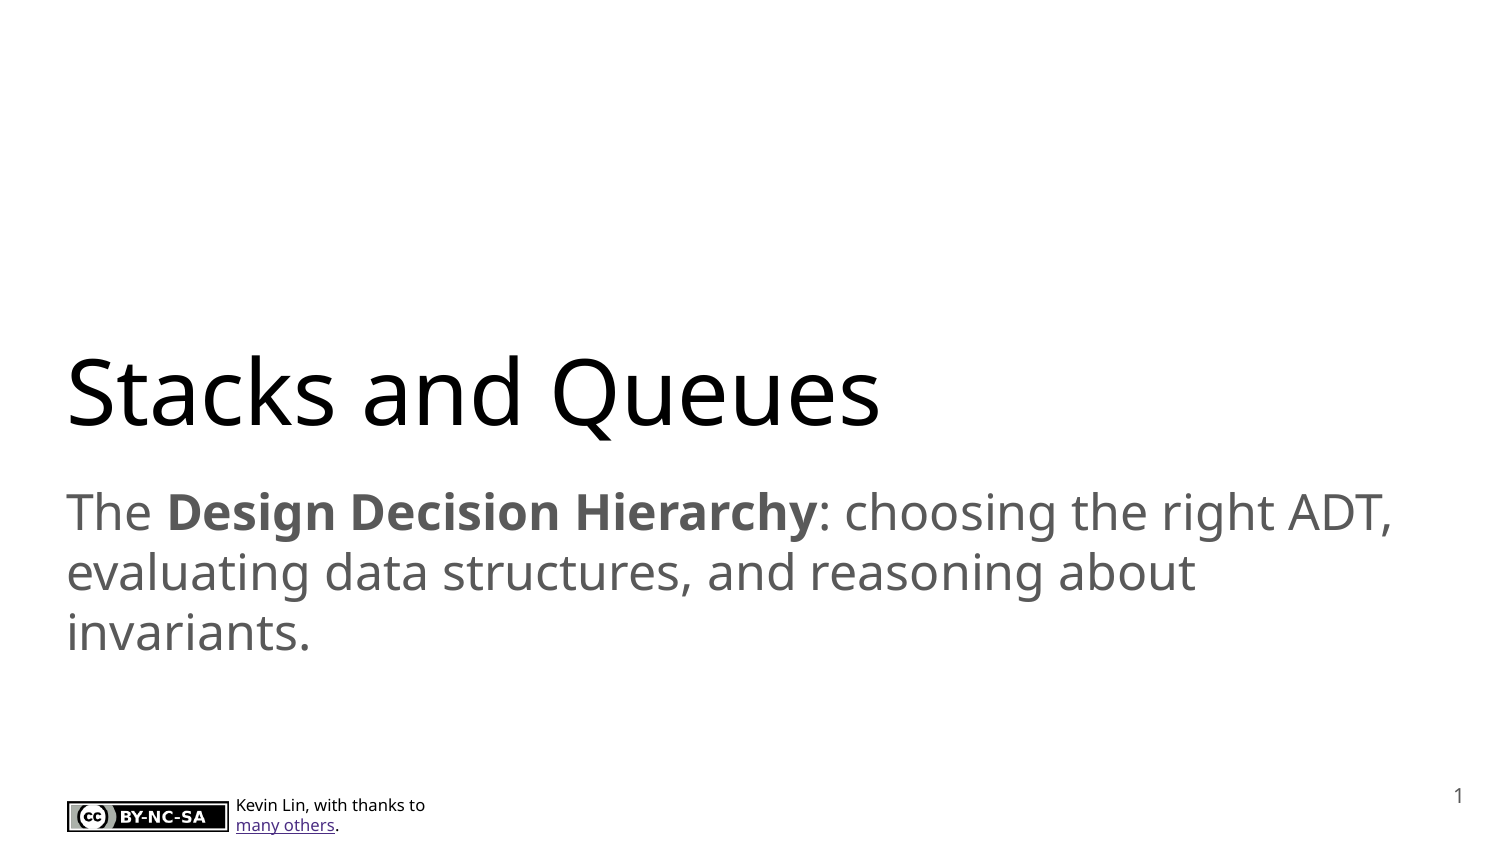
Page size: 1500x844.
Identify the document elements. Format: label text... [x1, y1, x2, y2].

title Stacks and Queues [51, 122, 1449, 459]
subtitle The Design Decision Hierarchy: choosing the right ADT, evaluating data structures, and reasoning about invariants. [51, 464, 1449, 717]
slide_number ‹#› [1389, 764, 1480, 830]
text_box Kevin Lin, with thanks to many others. [230, 801, 529, 832]
picture [67, 800, 229, 832]
